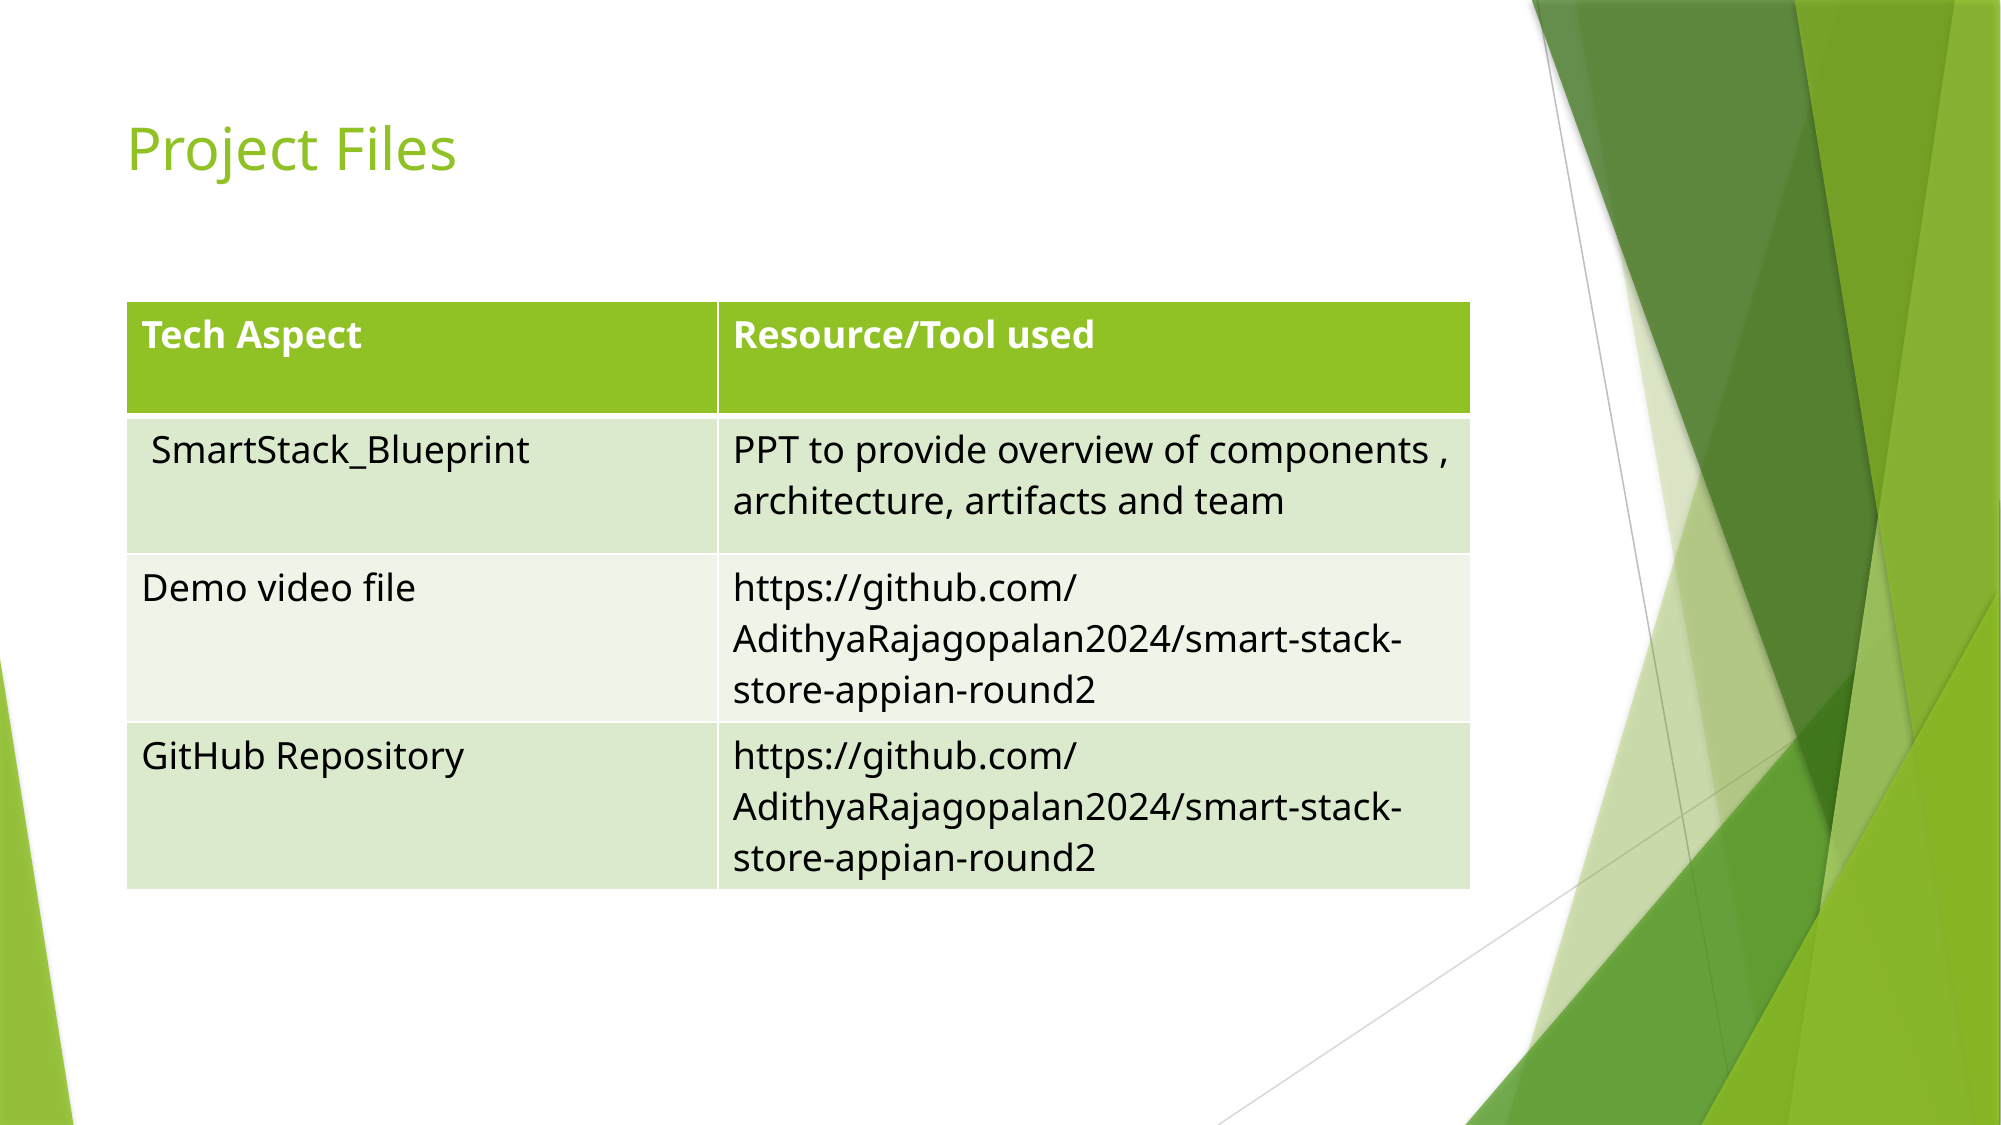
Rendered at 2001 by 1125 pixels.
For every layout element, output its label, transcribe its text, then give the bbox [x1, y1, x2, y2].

table_cell PPT to provide overview of components , architecture, artifacts and team [719, 419, 1470, 553]
table_cell https://github.com/AdithyaRajagopalan2024/smart-stack-store-appian-round2 [719, 723, 1470, 889]
table_cell https://github.com/AdithyaRajagopalan2024/smart-stack-store-appian-round2 [719, 555, 1470, 721]
table_cell Demo video file [127, 555, 717, 721]
table_header Tech Aspect [127, 302, 717, 413]
title Project Files [111, 99, 1522, 197]
table_cell GitHub Repository [127, 723, 717, 889]
table_cell SmartStack_Blueprint [127, 419, 717, 553]
table_header Resource/Tool used [719, 302, 1470, 413]
